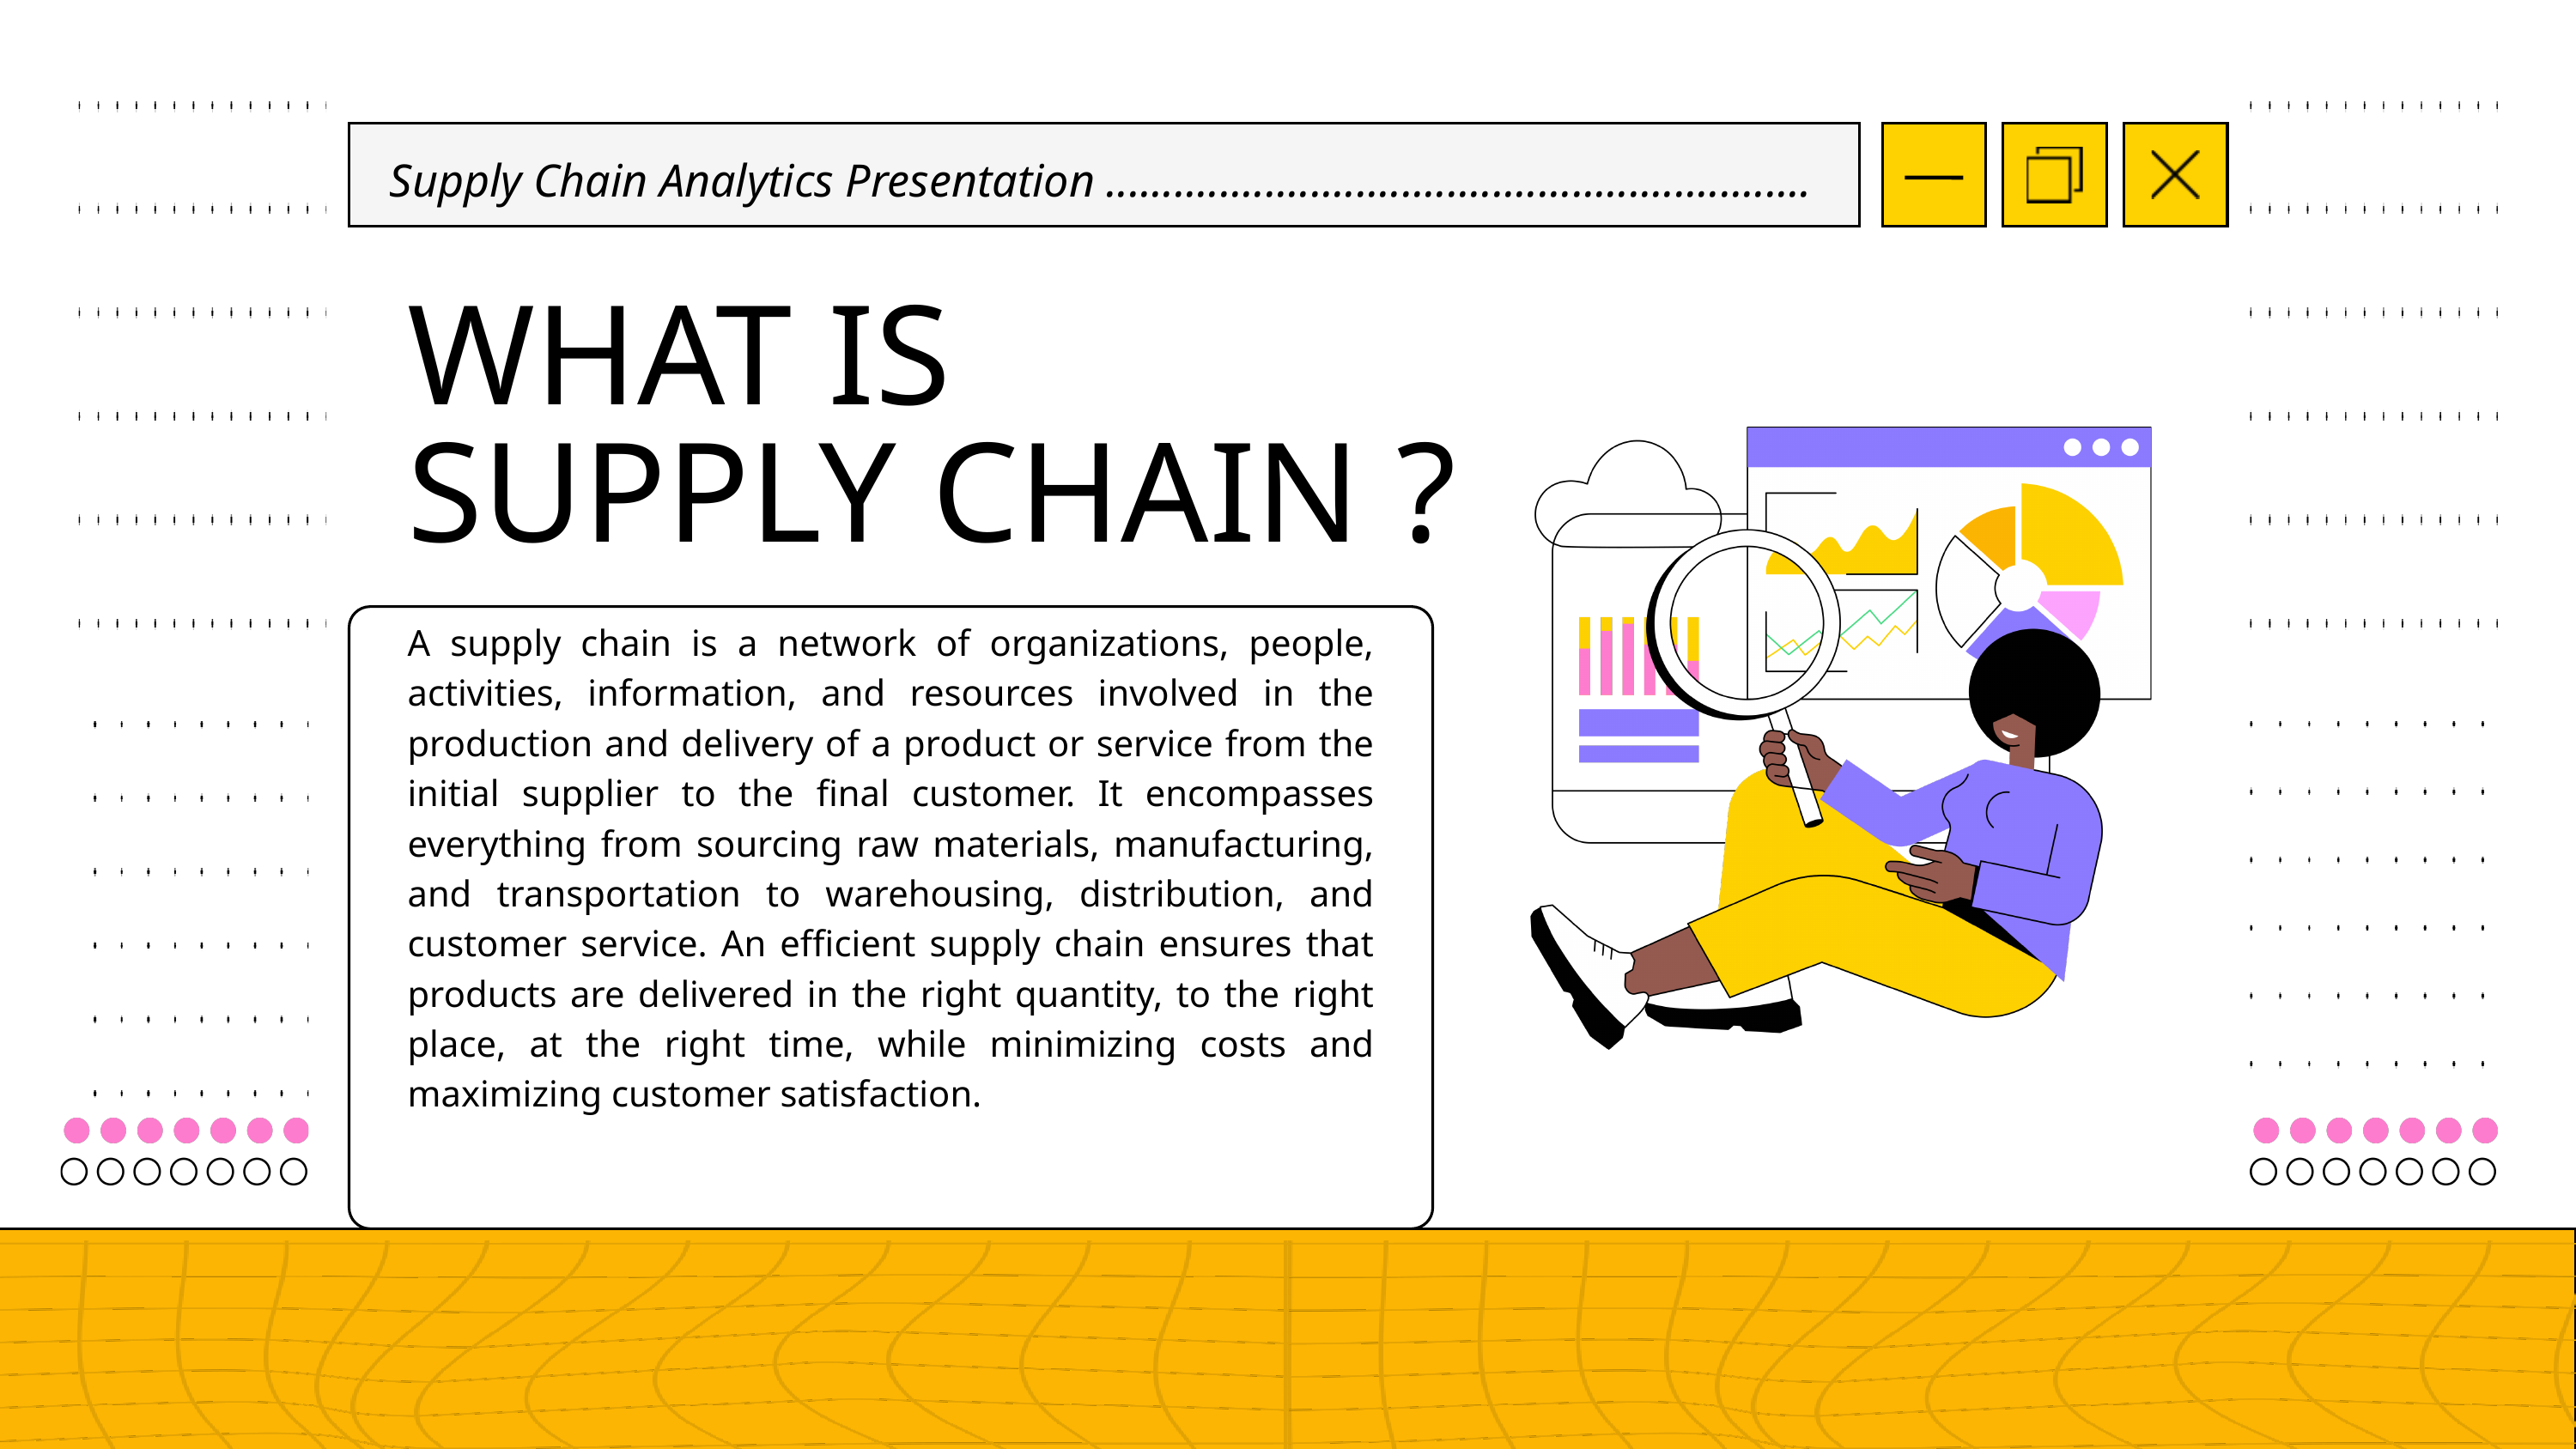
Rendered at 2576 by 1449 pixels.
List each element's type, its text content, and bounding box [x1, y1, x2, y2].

text_box [2250, 721, 2498, 1102]
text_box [2123, 123, 2228, 227]
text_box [0, 1228, 2576, 1449]
text_box [60, 1118, 309, 1185]
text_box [349, 123, 1860, 227]
text_box [78, 721, 309, 1105]
text_box WHAT IS SUPPLY CHAIN ? [407, 294, 1460, 570]
text_box [2250, 1118, 2498, 1185]
text_box [78, 101, 327, 682]
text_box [349, 606, 1433, 1229]
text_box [2002, 123, 2107, 227]
text_box [1530, 427, 2152, 1051]
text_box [1882, 123, 1986, 227]
text_box [2250, 101, 2498, 682]
